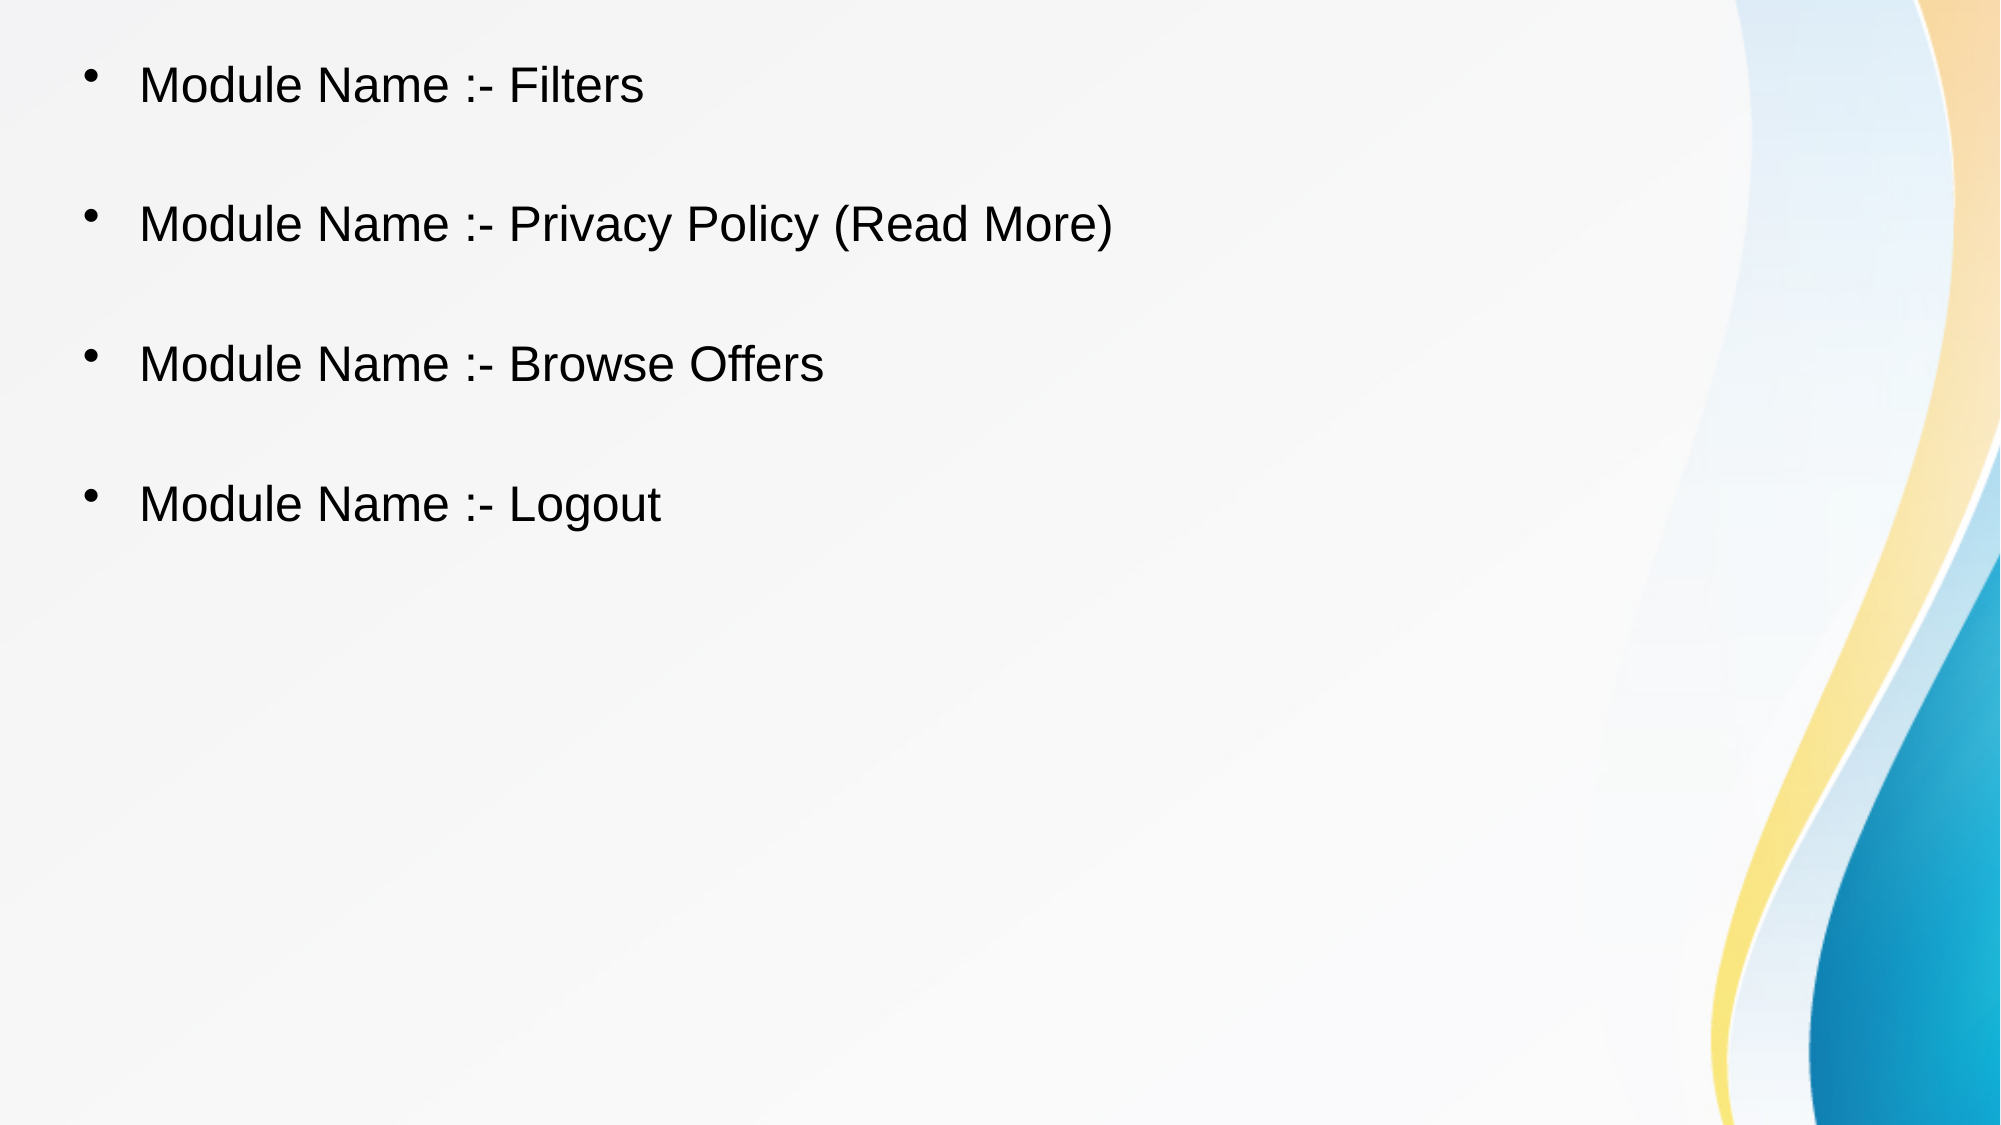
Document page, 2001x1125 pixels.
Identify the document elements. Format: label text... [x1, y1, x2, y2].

picture [0, 0, 2001, 1125]
list Module Name :- Filters Module Name :- Privacy Policy (Read More) Module Name :- Browse Offers Module Name :- Logout [67, 44, 1869, 858]
